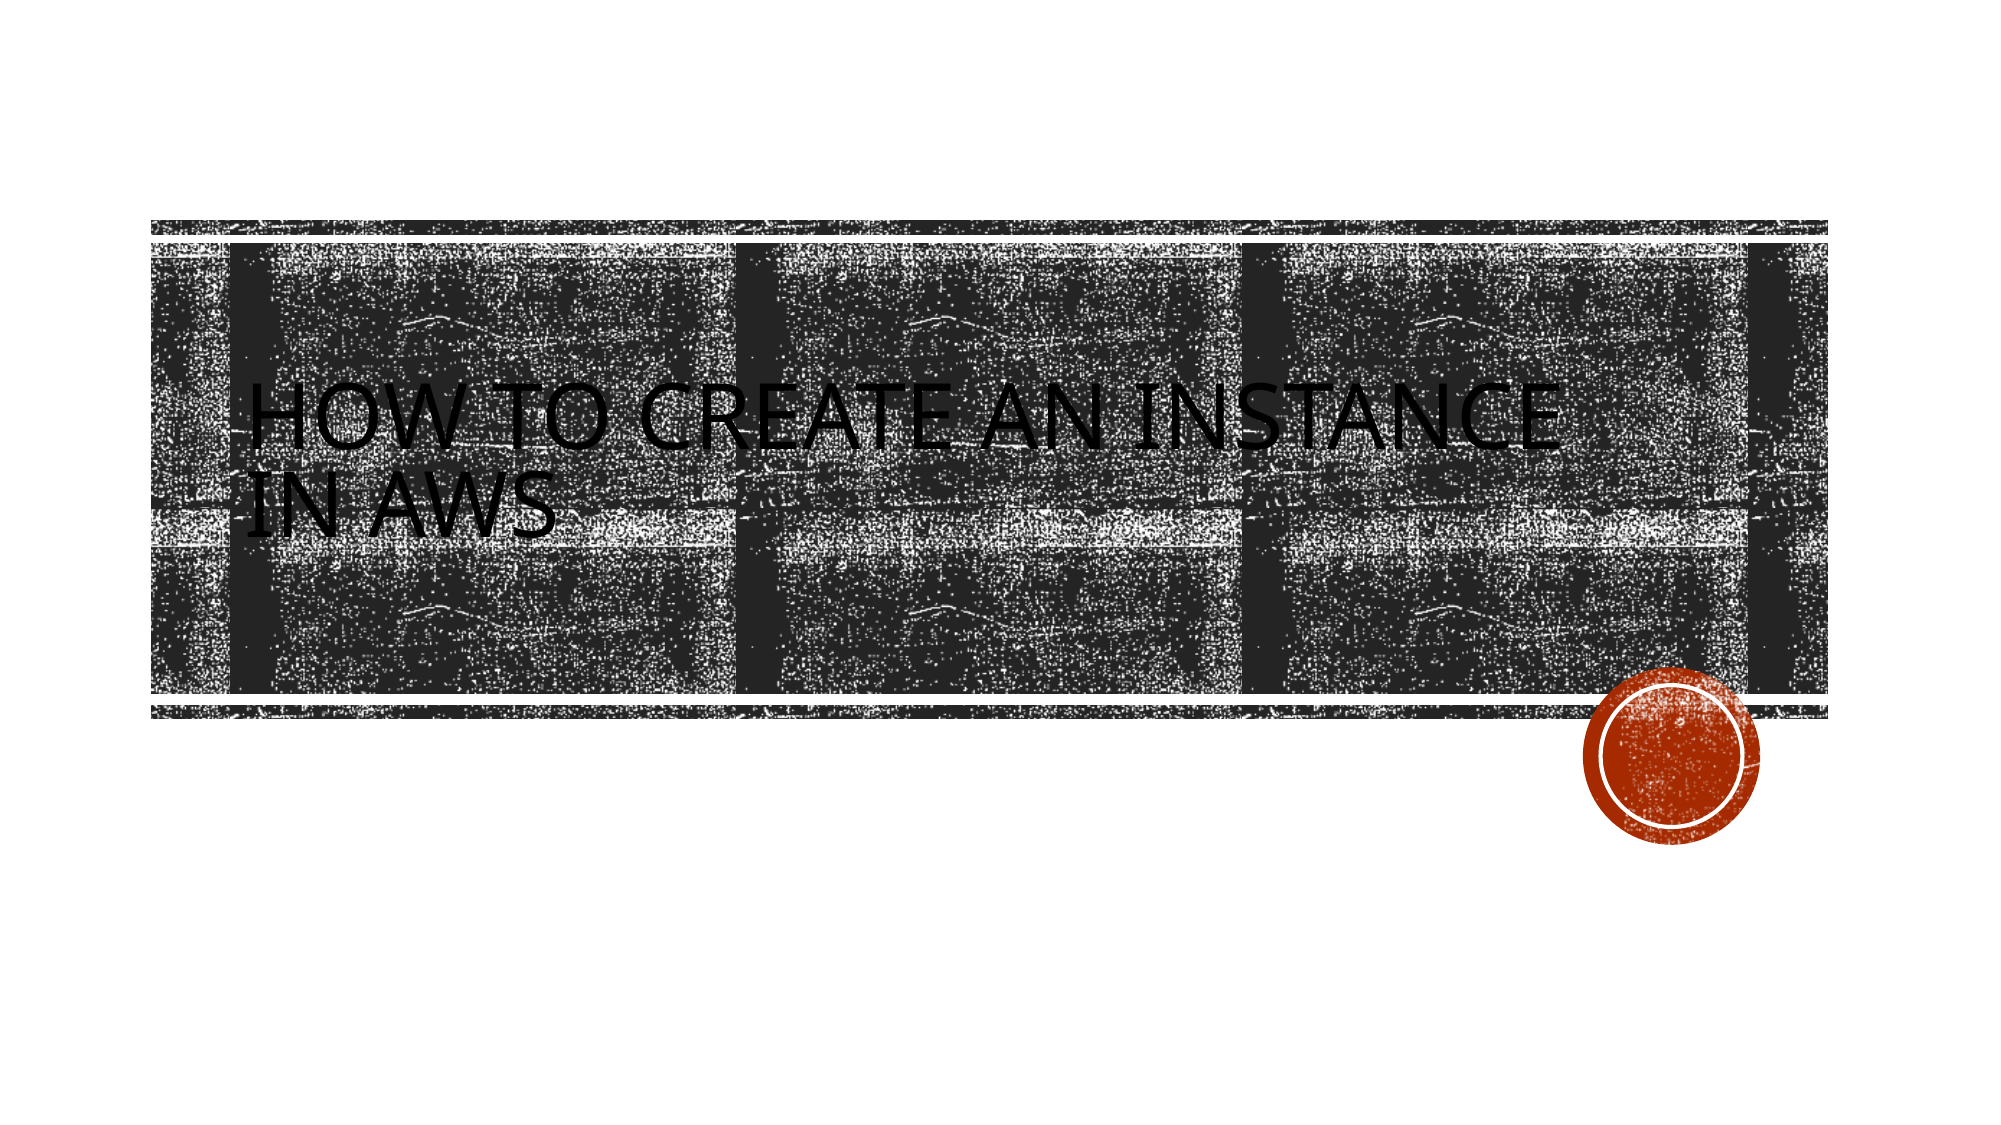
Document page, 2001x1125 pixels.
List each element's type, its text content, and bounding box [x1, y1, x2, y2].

title How to create an instance in aws [229, 357, 1614, 577]
